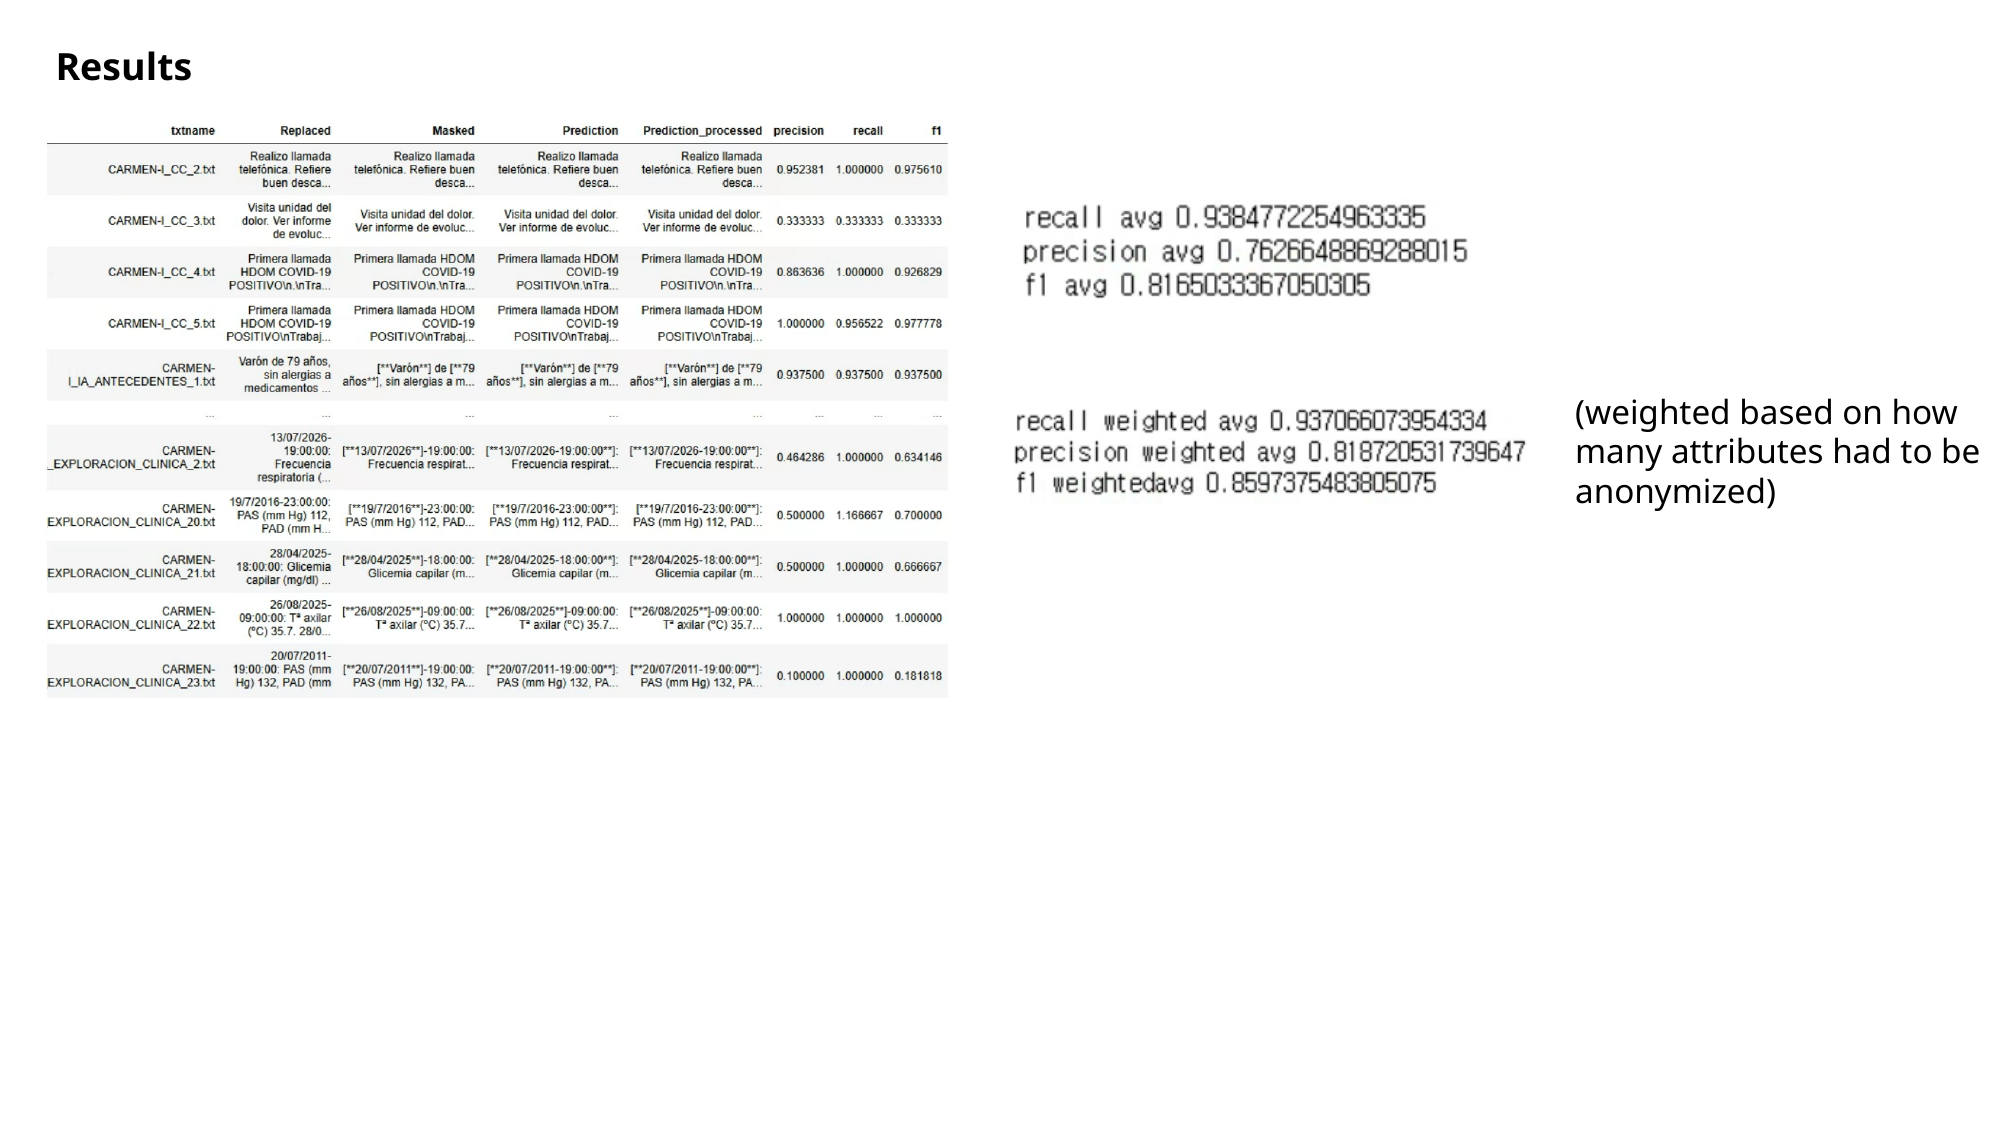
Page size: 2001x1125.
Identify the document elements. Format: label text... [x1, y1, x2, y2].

picture [44, 116, 950, 699]
text_box Results [40, 35, 208, 96]
picture [999, 198, 1502, 307]
text_box (weighted based on how many attributes had to be anonymized) [1560, 383, 2000, 518]
picture [999, 397, 1532, 506]
